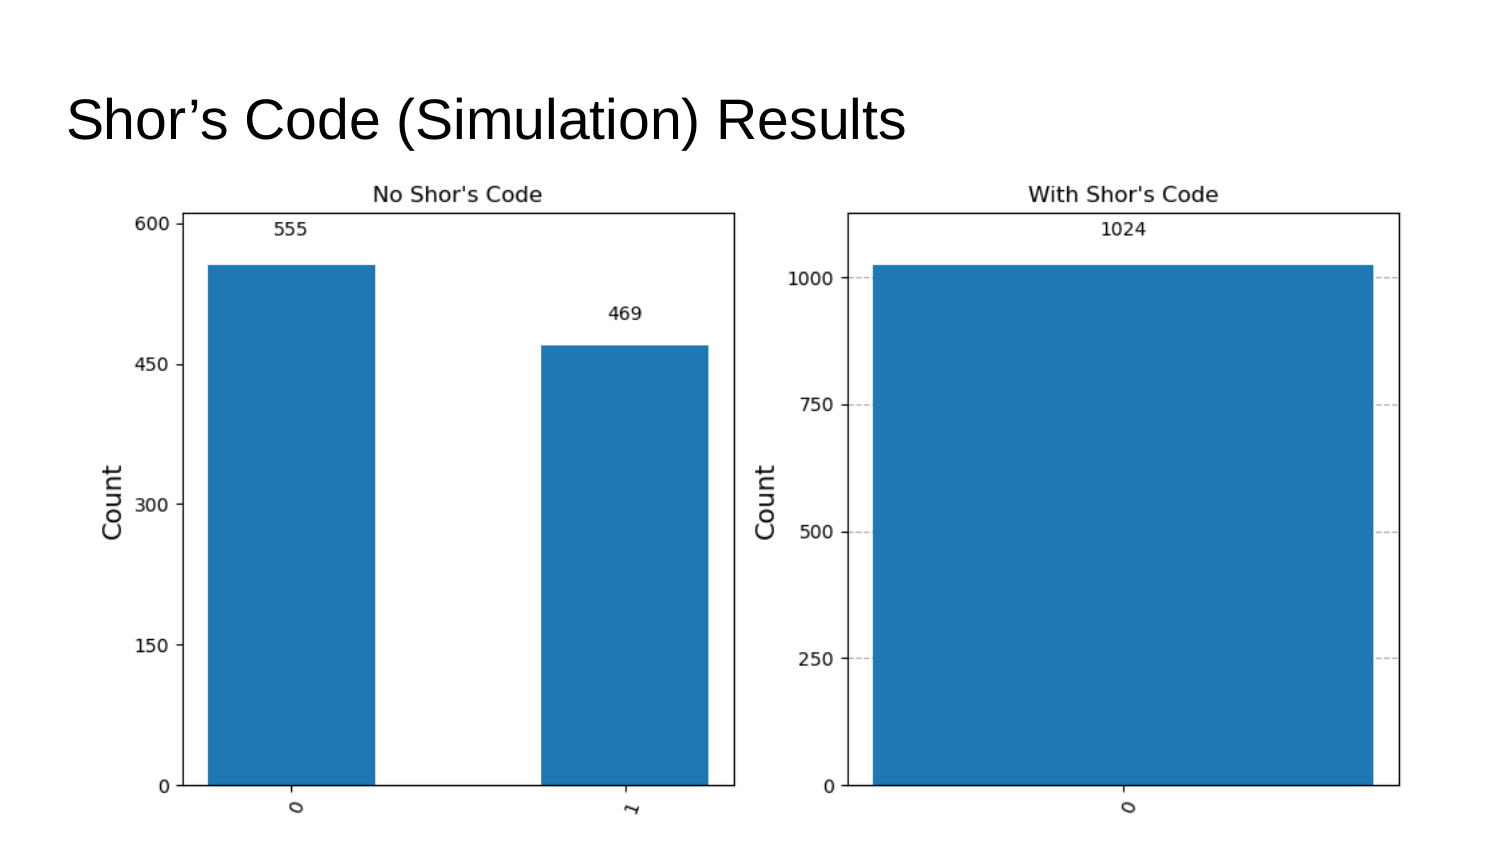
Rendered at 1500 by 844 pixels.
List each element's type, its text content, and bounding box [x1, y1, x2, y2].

picture [81, 166, 1419, 836]
title Shor’s Code (Simulation) Results [51, 72, 1449, 167]
